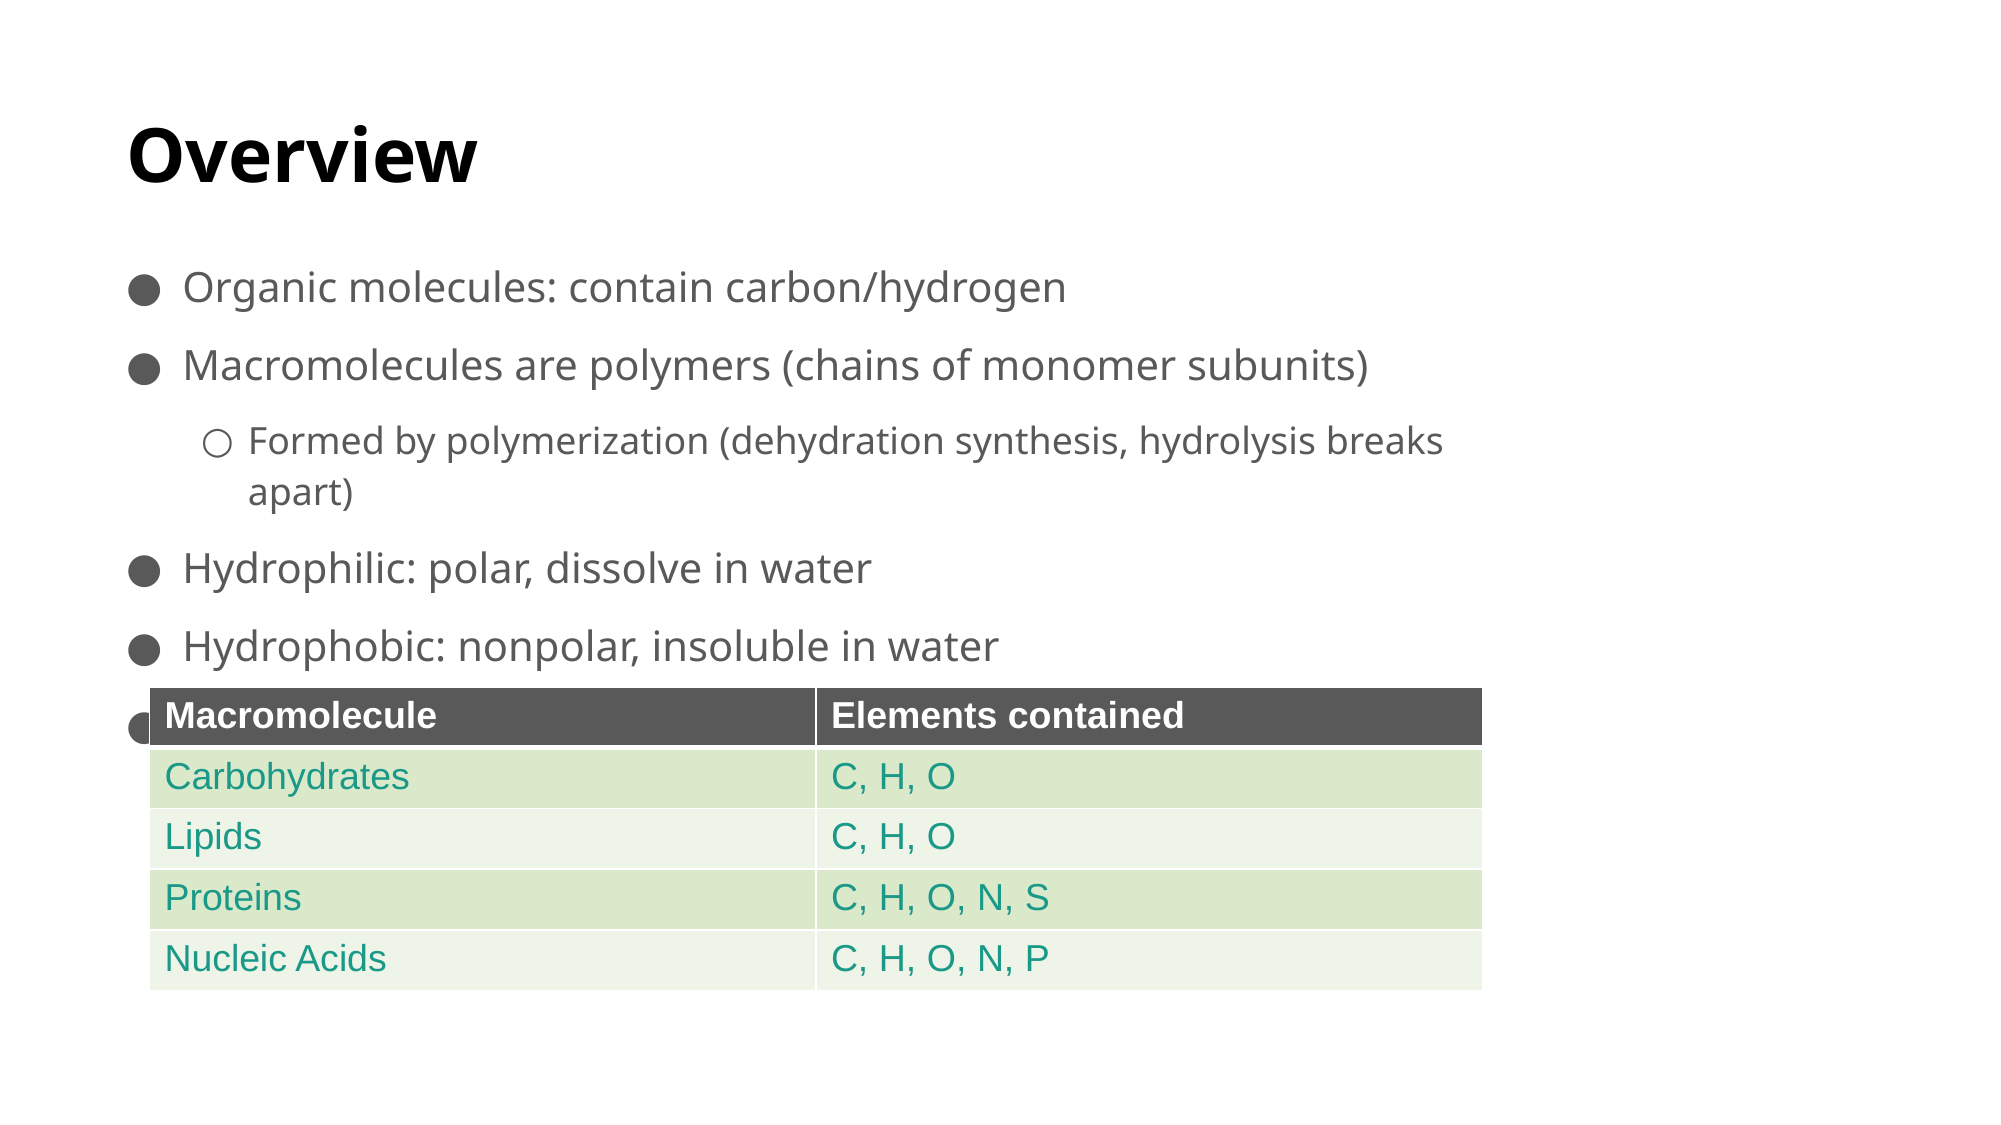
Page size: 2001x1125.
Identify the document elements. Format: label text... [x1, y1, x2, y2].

table_cell C, H, O, N, S [817, 870, 1482, 929]
table_header Macromolecule [150, 688, 815, 745]
table_cell Lipids [150, 809, 815, 868]
table_cell Carbohydrates [150, 750, 815, 808]
table_cell C, H, O [817, 750, 1482, 808]
list Organic molecules: contain carbon/hydrogen Macromolecules are polymers (chains of monomer subunits) Formed by polymerization (dehydration synthesis, hydrolysis breaks apart) Hydrophilic: polar, dissolve in water Hydrophobic: nonpolar, insoluble in water Oxidation: losing electrons; Reduction: gaining electrons [111, 245, 1522, 992]
table_cell C, H, O, N, P [817, 931, 1482, 990]
title Overview [111, 99, 1522, 245]
table_cell Nucleic Acids [150, 931, 815, 990]
table_header Elements contained [817, 688, 1482, 745]
table_cell C, H, O [817, 809, 1482, 868]
table_cell Proteins [150, 870, 815, 929]
